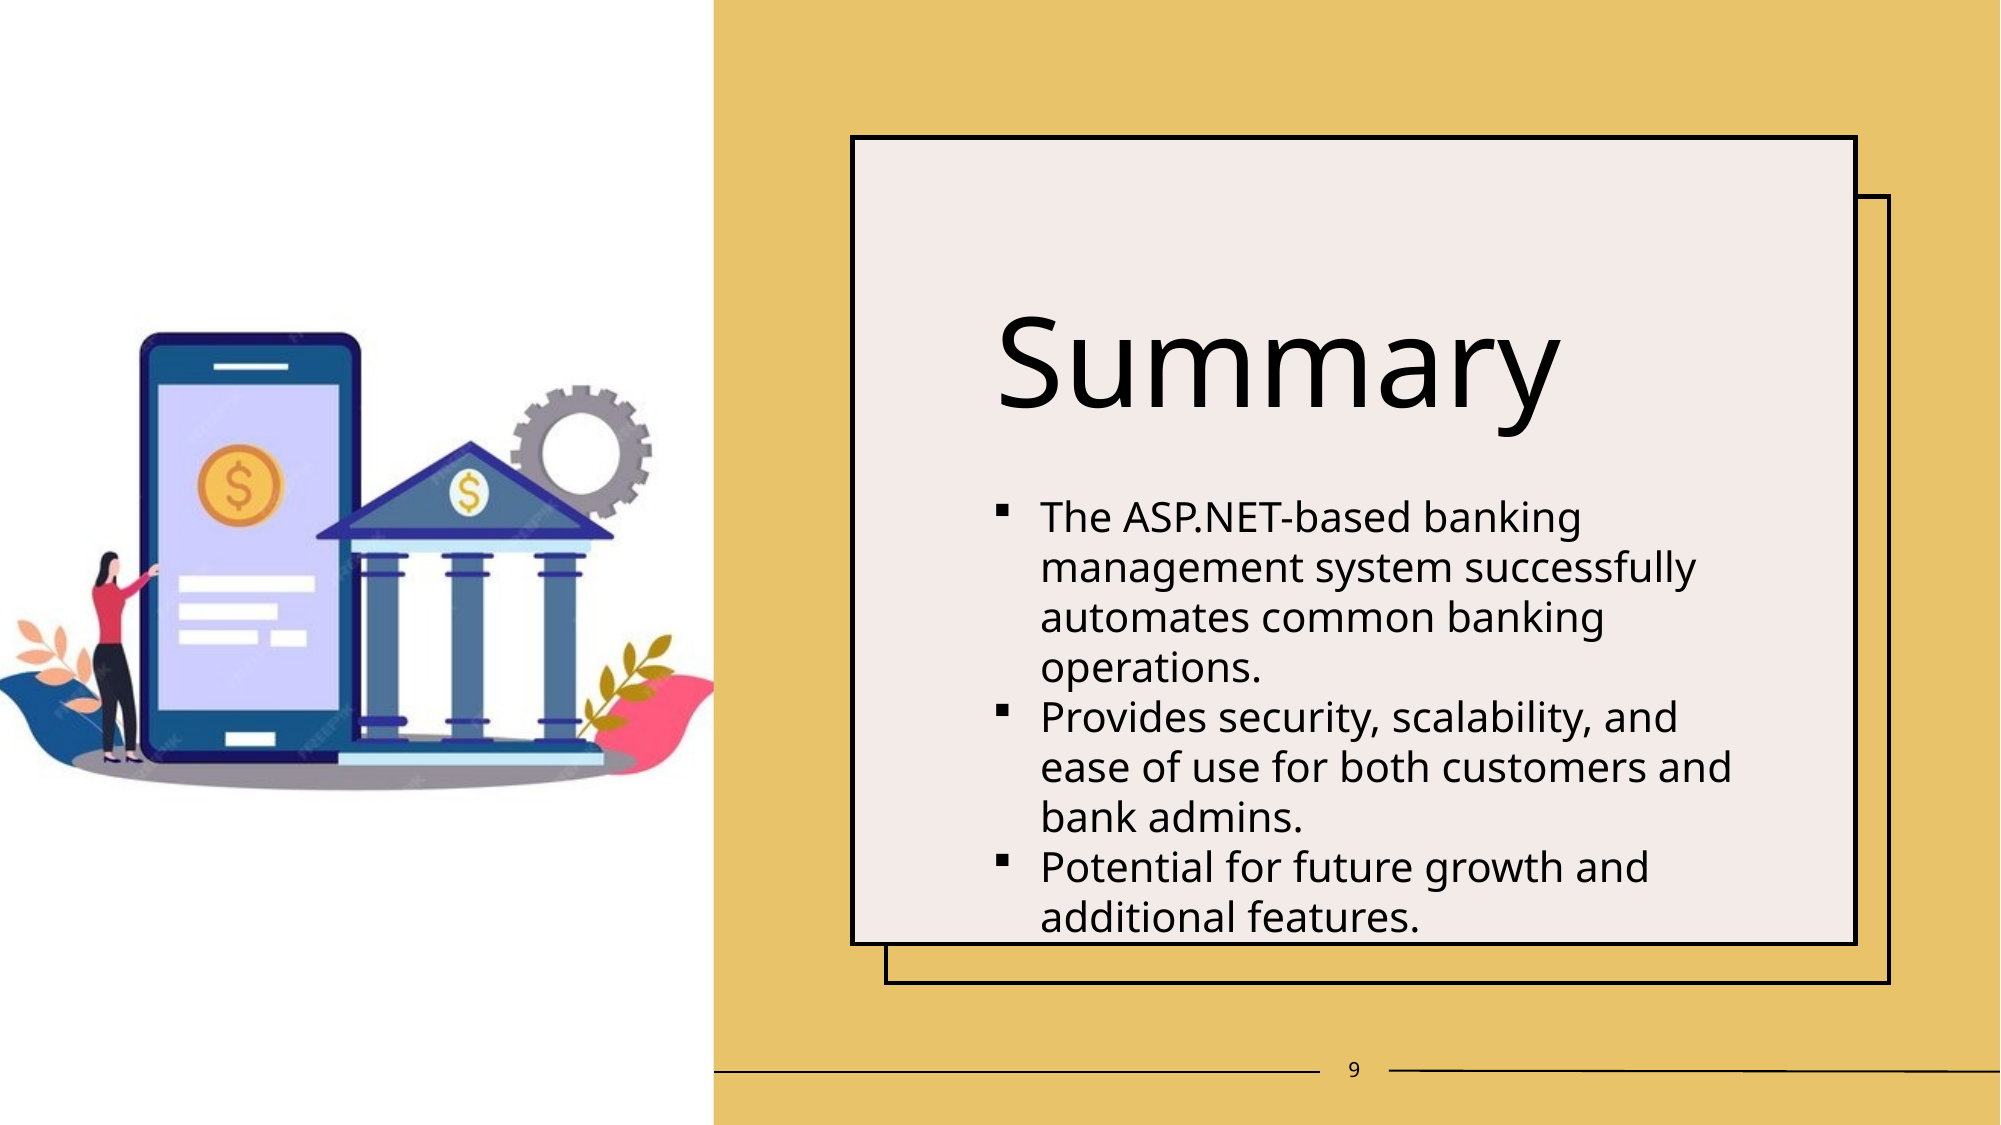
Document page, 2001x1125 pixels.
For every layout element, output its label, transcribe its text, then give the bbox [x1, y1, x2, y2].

list The ASP.NET-based banking management system successfully automates common banking operations. Provides security, scalability, and ease of use for both customers and bank admins. Potential for future growth and additional features. [978, 483, 1769, 833]
title Summary [980, 292, 1795, 484]
slide_number 9 [1324, 1050, 1385, 1091]
picture [0, 0, 714, 1125]
